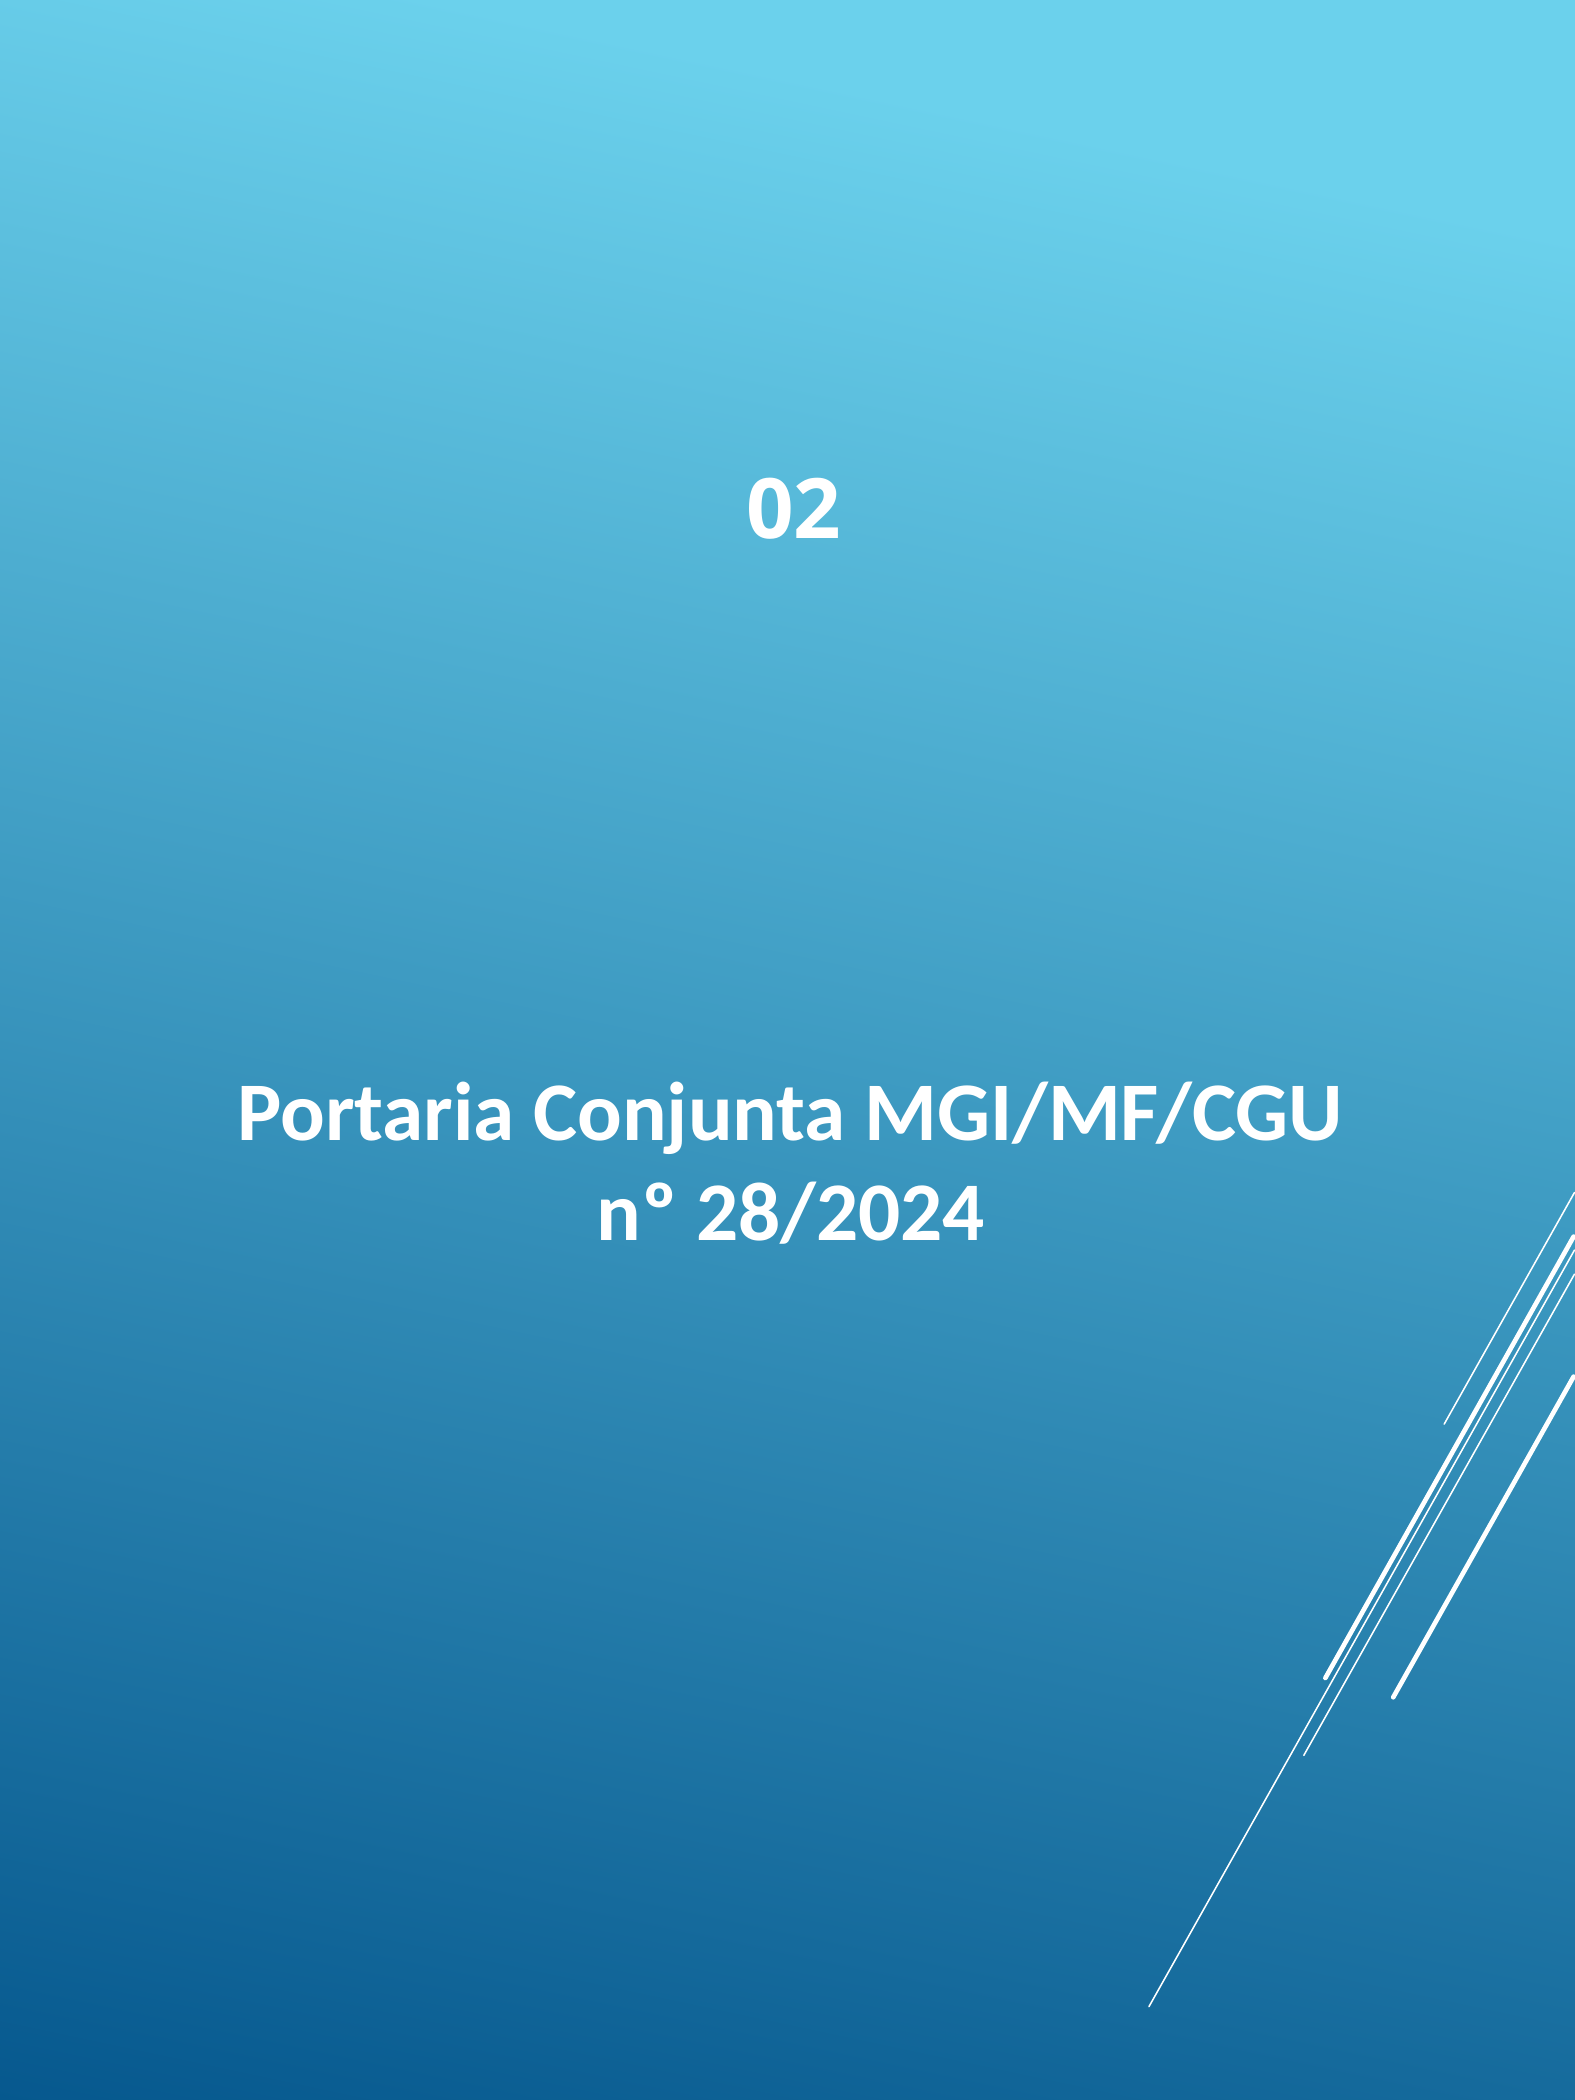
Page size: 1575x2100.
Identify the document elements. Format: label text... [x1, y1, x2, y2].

text_box 02 [200, 447, 1387, 563]
text_box Portaria Conjunta MGI/MF/CGU nº 28/2024 [200, 1049, 1382, 1265]
